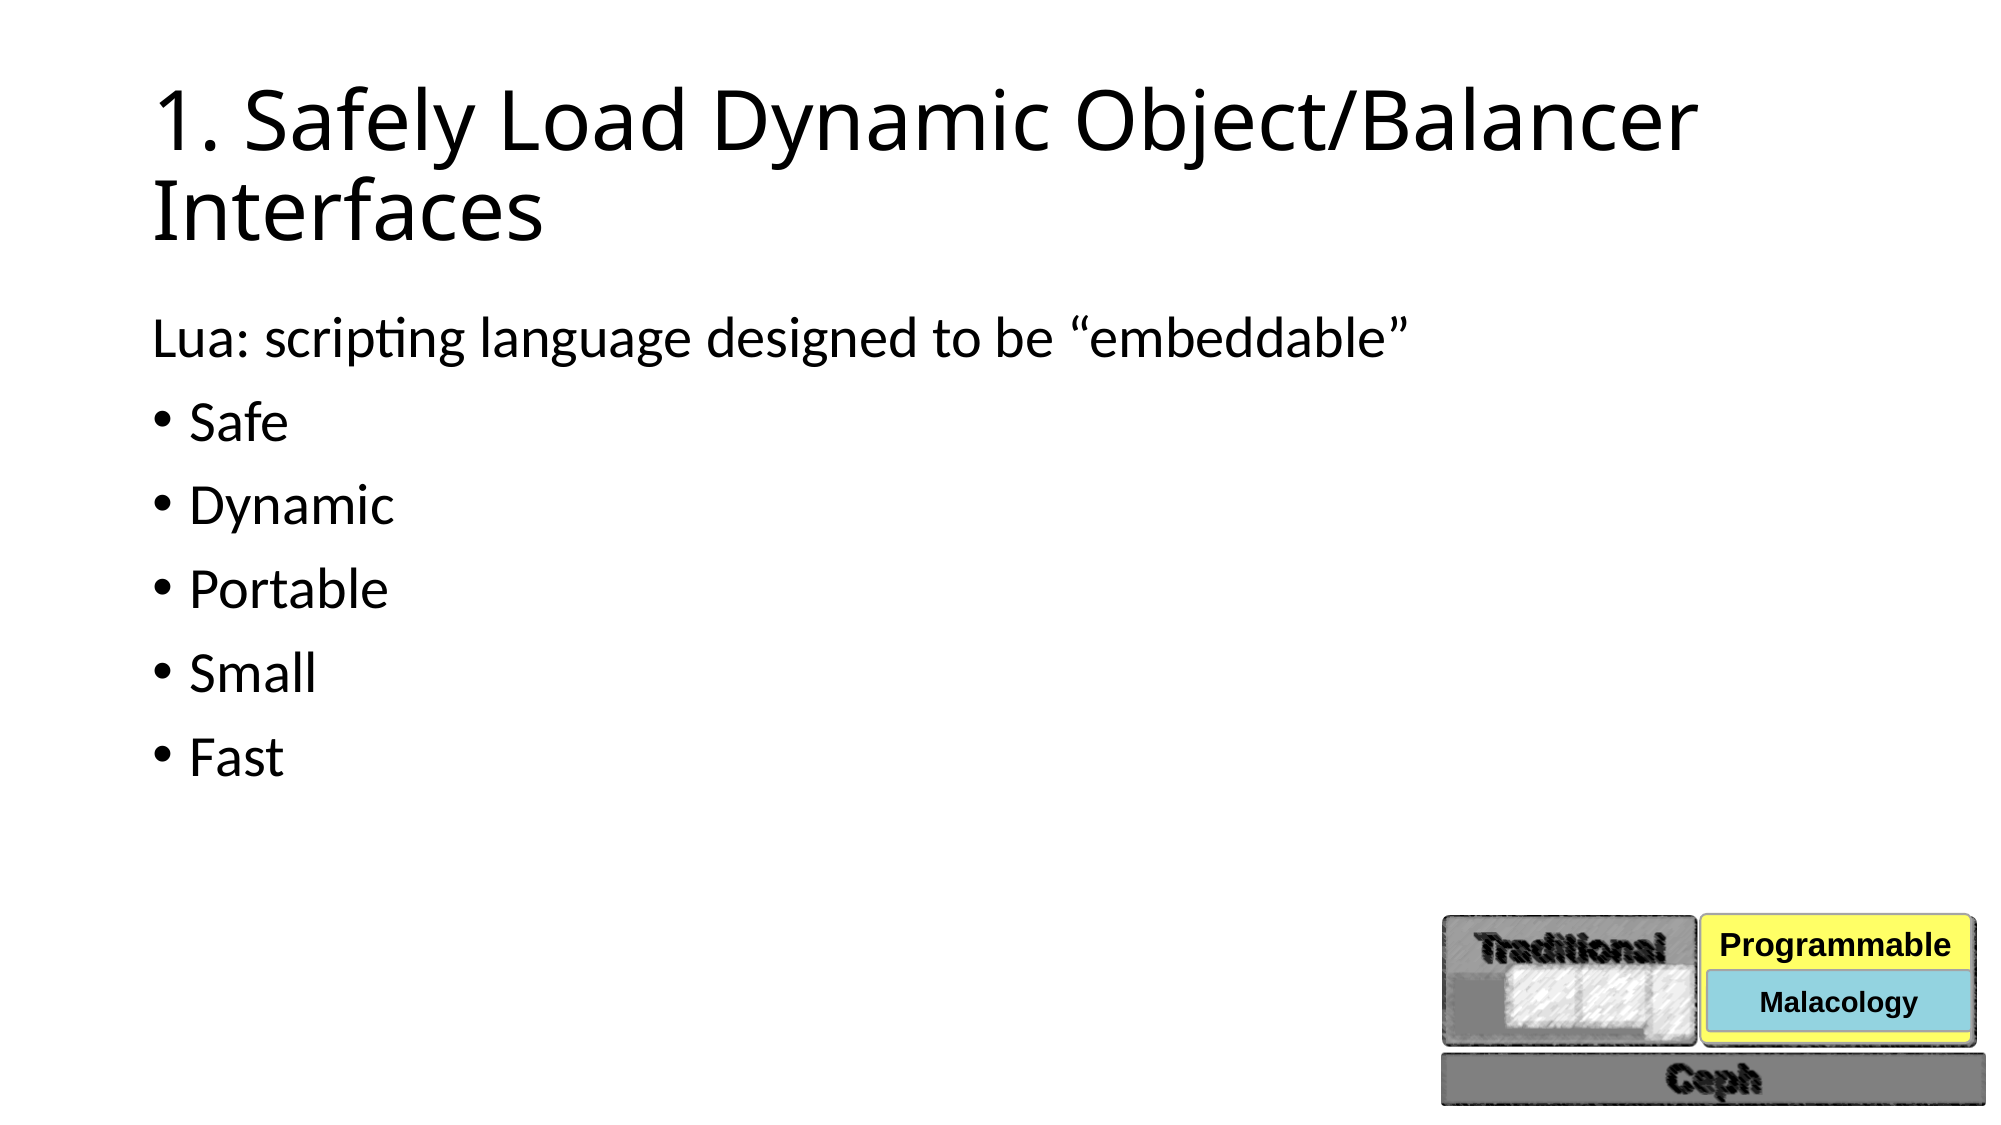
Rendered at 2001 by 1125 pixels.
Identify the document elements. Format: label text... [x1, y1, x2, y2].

title 1. Safely Load Dynamic Object/Balancer Interfaces [137, 59, 1863, 278]
list Lua: scripting language designed to be “embeddable” Safe Dynamic Portable Small Fast [137, 299, 1863, 1014]
picture [1441, 913, 1986, 1125]
